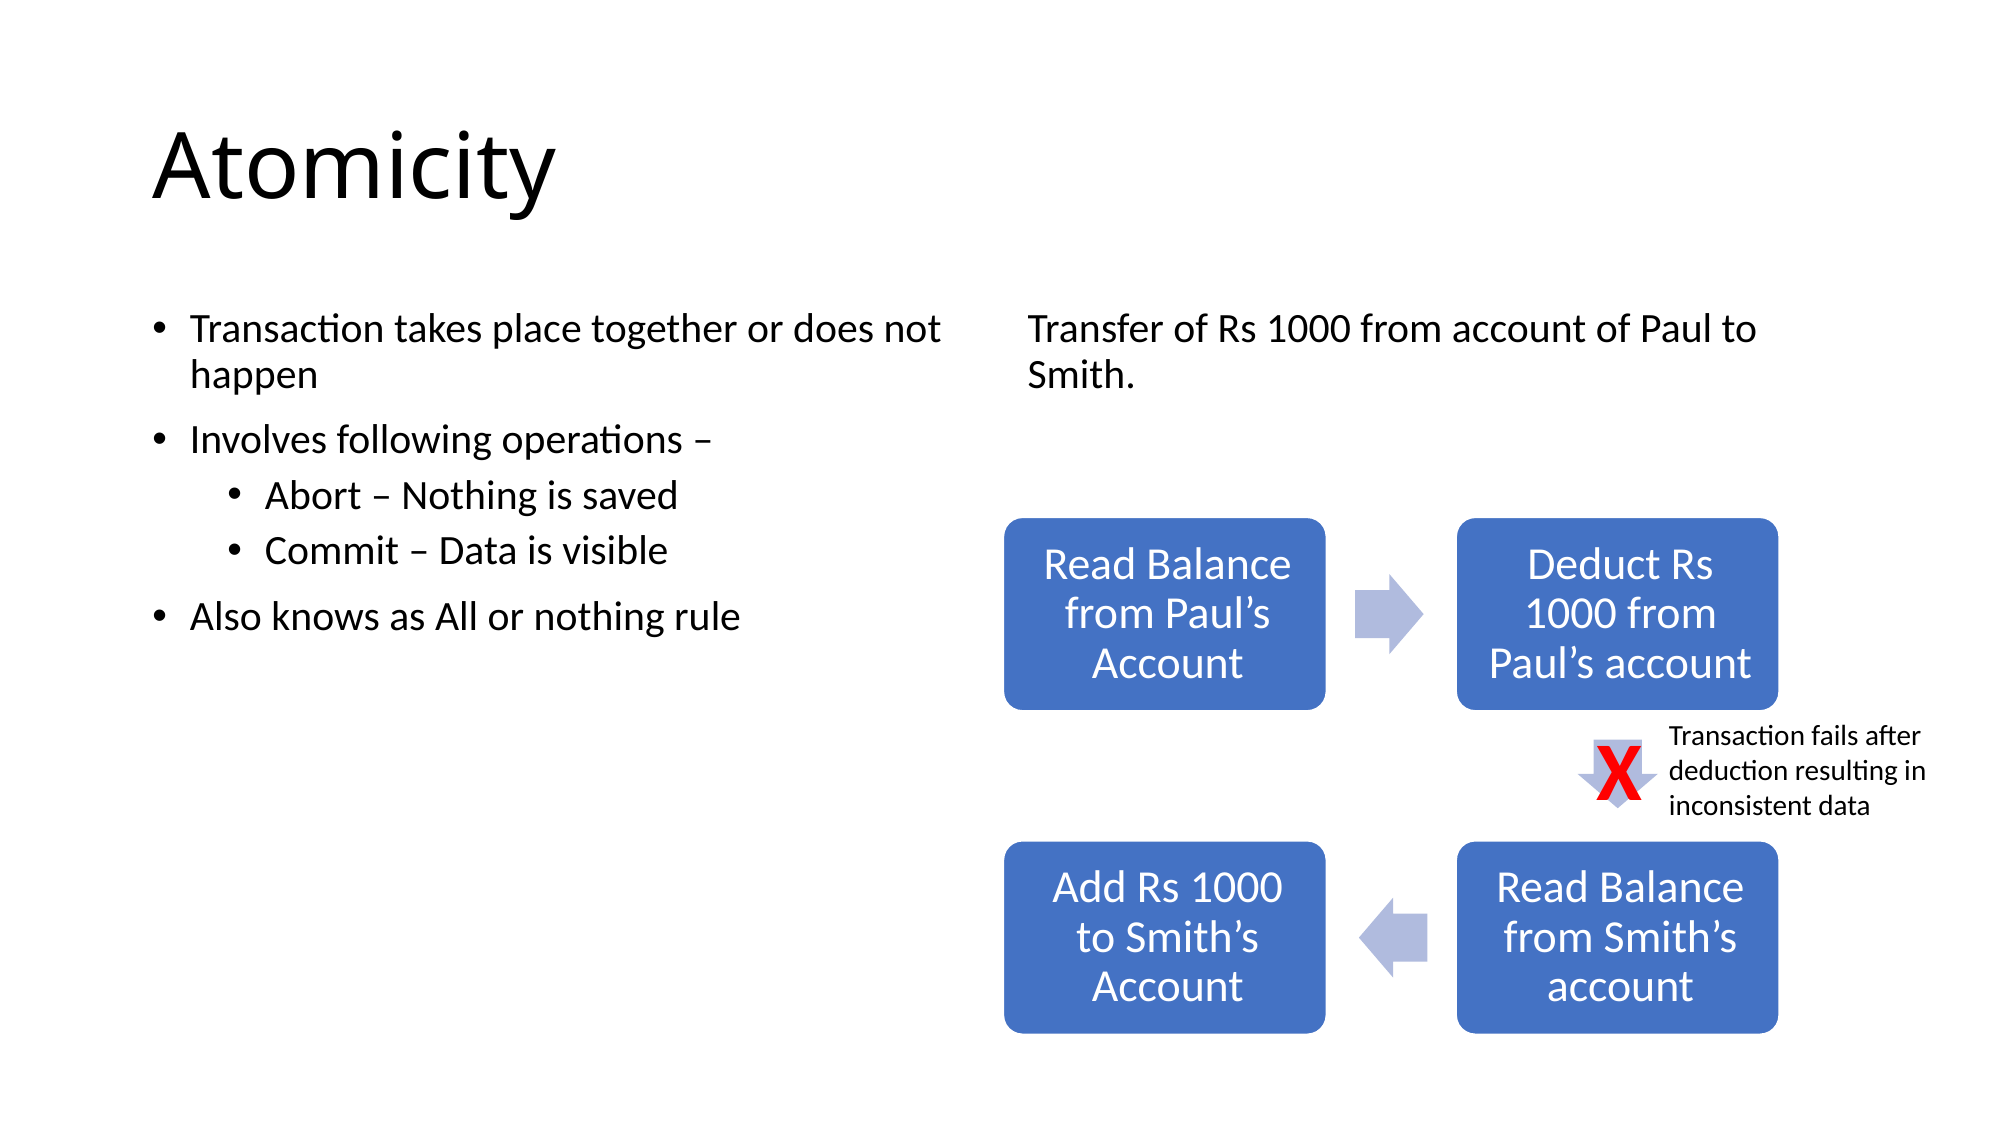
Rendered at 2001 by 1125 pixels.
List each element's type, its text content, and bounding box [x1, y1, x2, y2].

text_box Transaction fails after deduction resulting in inconsistent data [1780, 709, 1989, 829]
list Transaction takes place together or does not happen Involves following operations – Abort – Nothing is saved Commit – Data is visible Also knows as All or nothing rule [137, 299, 988, 1014]
title Atomicity [137, 59, 1863, 278]
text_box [1002, 426, 1780, 1125]
list Transfer of Rs 1000 from account of Paul to Smith. [1012, 299, 1863, 455]
